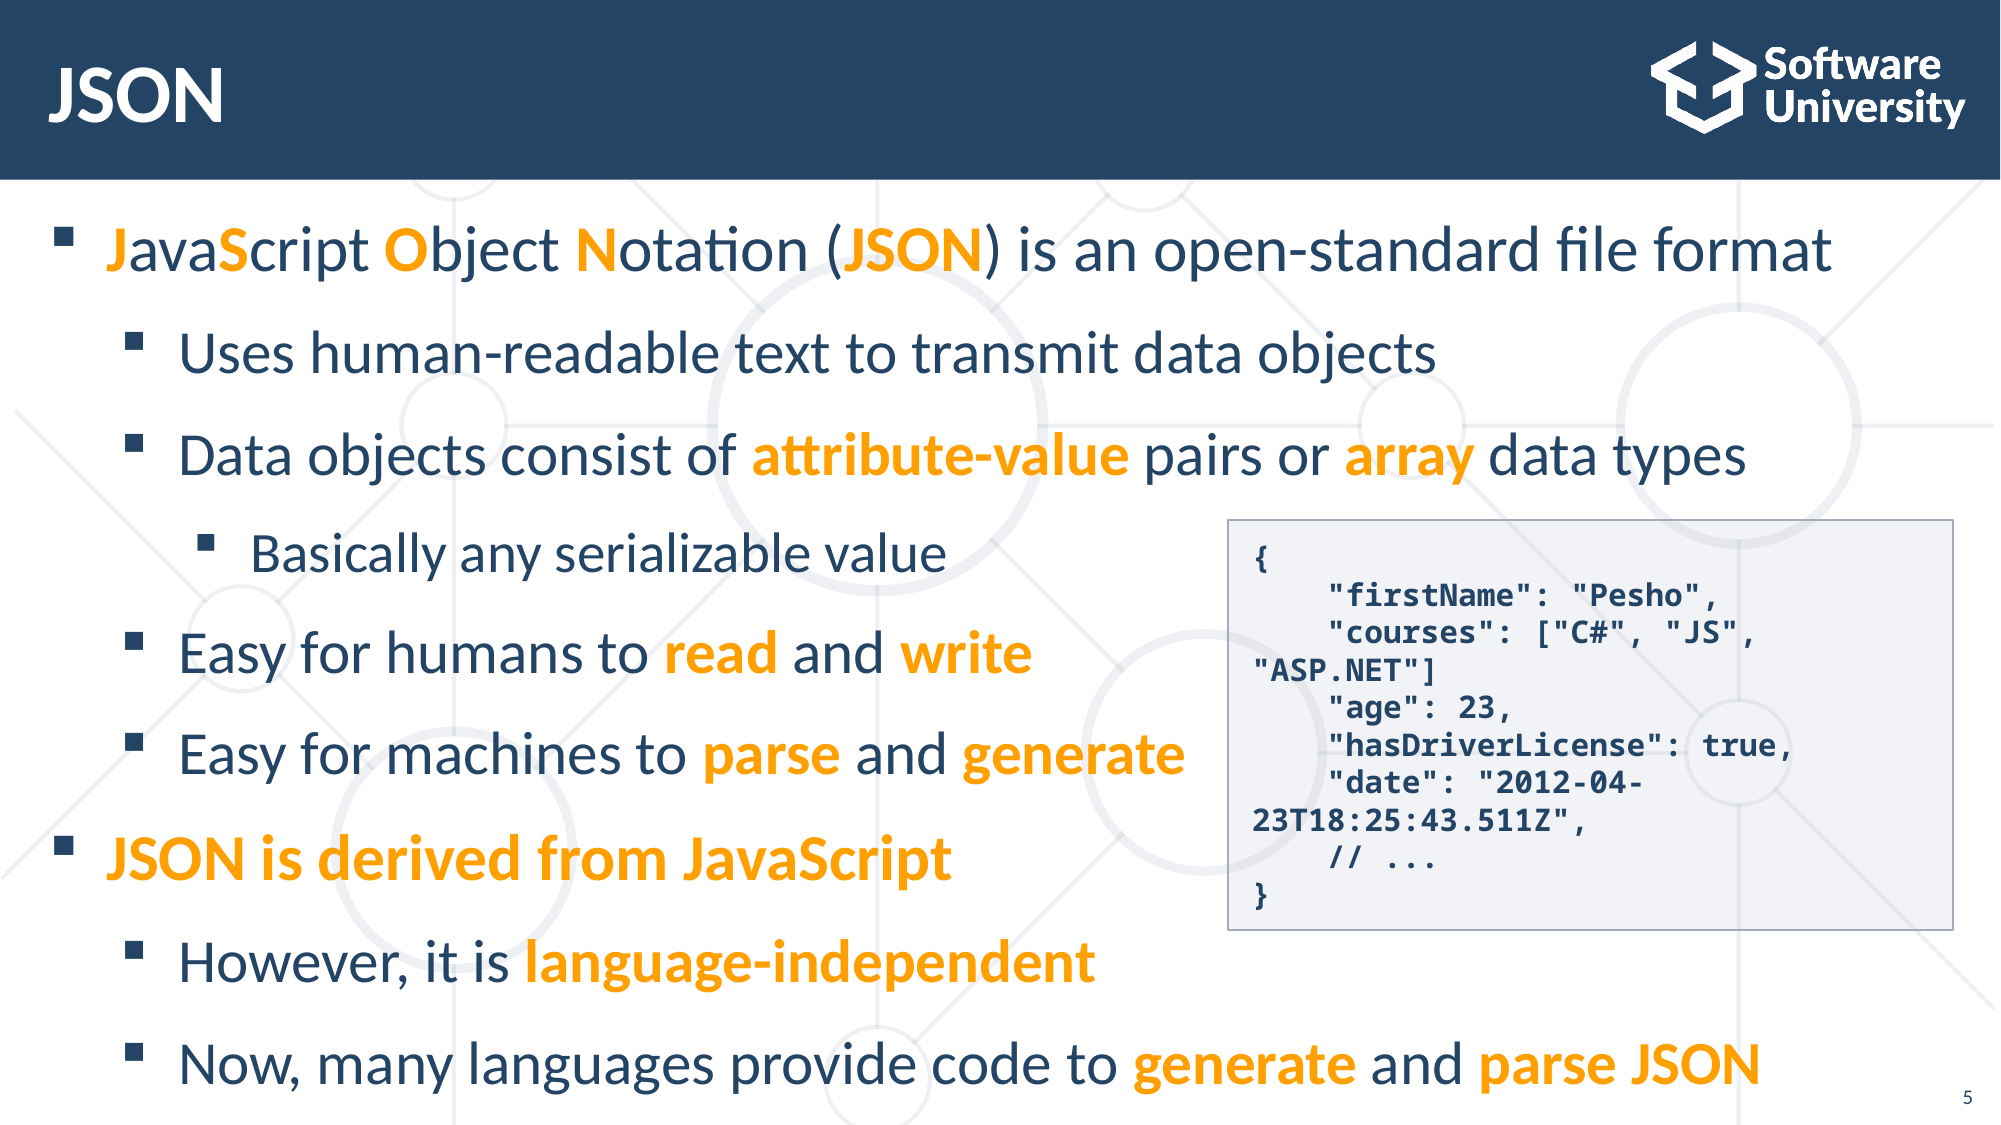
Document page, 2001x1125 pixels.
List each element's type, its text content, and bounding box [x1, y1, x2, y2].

title JSON [31, 16, 1625, 162]
list JavaScript Object Notation (JSON) is an open-standard file format Uses human-readable text to transmit data objects Data objects consist of attribute-value pairs or array data types Basically any serializable value Easy for humans to read and write Easy for machines to parse and generate JSON is derived from JavaScript However, it is language-independent Now, many languages provide code to generate and parse JSON [31, 196, 1970, 1104]
text_box { "firstName": "Pesho", "courses": ["C#", "JS", "ASP.NET"] "age": 23, "hasDriverLicense": true, "date": "2012-04-23T18:25:43.511Z", // ... } [1228, 519, 1954, 930]
slide_number 5 [1927, 1067, 1989, 1117]
picture [1651, 41, 1966, 134]
